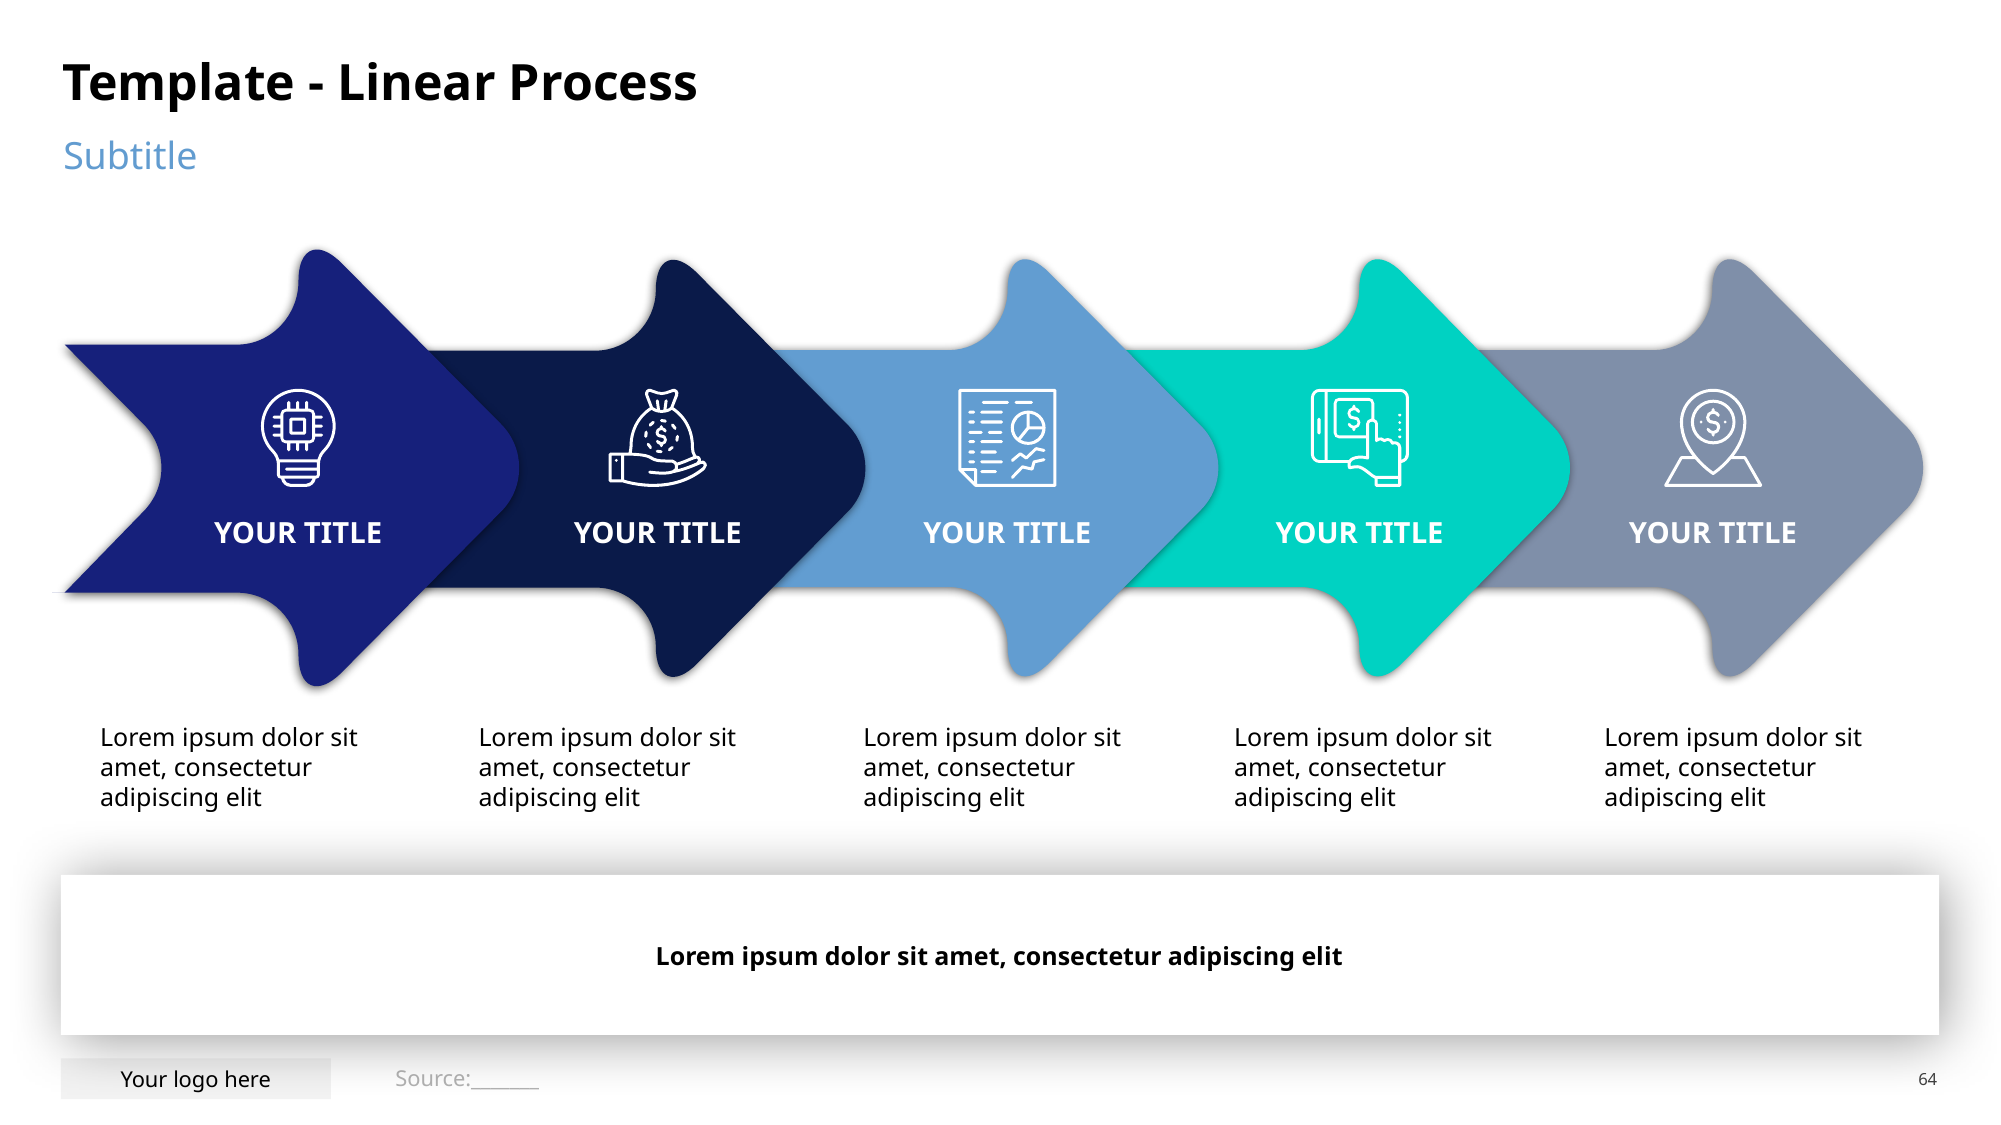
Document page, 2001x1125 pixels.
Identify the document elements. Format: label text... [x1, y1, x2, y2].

text_box [52, 249, 520, 687]
text_box [260, 388, 336, 487]
text_box Lorem ipsum dolor sit amet, consectetur adipiscing elit [100, 721, 398, 812]
text_box [1134, 259, 1571, 677]
text_box Lorem ipsum dolor sit amet, consectetur adipiscing elit [1234, 721, 1532, 812]
text_box [958, 388, 1057, 487]
list Subtitle [63, 143, 1937, 227]
text_box [782, 259, 1219, 677]
text_box [436, 259, 866, 677]
text_box [1310, 388, 1409, 487]
text_box [1487, 259, 1924, 677]
text_box YOUR TITLE [1230, 509, 1490, 554]
text_box YOUR TITLE [1583, 509, 1843, 554]
footer Source:_______ [380, 1059, 1340, 1100]
text_box Lorem ipsum dolor sit amet, consectetur adipiscing elit [60, 874, 1940, 1035]
text_box YOUR TITLE [878, 509, 1137, 554]
text_box YOUR TITLE [168, 509, 428, 554]
text_box YOUR TITLE [528, 509, 788, 554]
title Template - Linear Process [63, 62, 1937, 143]
text_box Lorem ipsum dolor sit amet, consectetur adipiscing elit [1604, 721, 1902, 812]
text_box Lorem ipsum dolor sit amet, consectetur adipiscing elit [863, 721, 1161, 812]
text_box [608, 388, 707, 487]
text_box [1664, 388, 1763, 487]
text_box Lorem ipsum dolor sit amet, consectetur adipiscing elit [478, 721, 776, 812]
